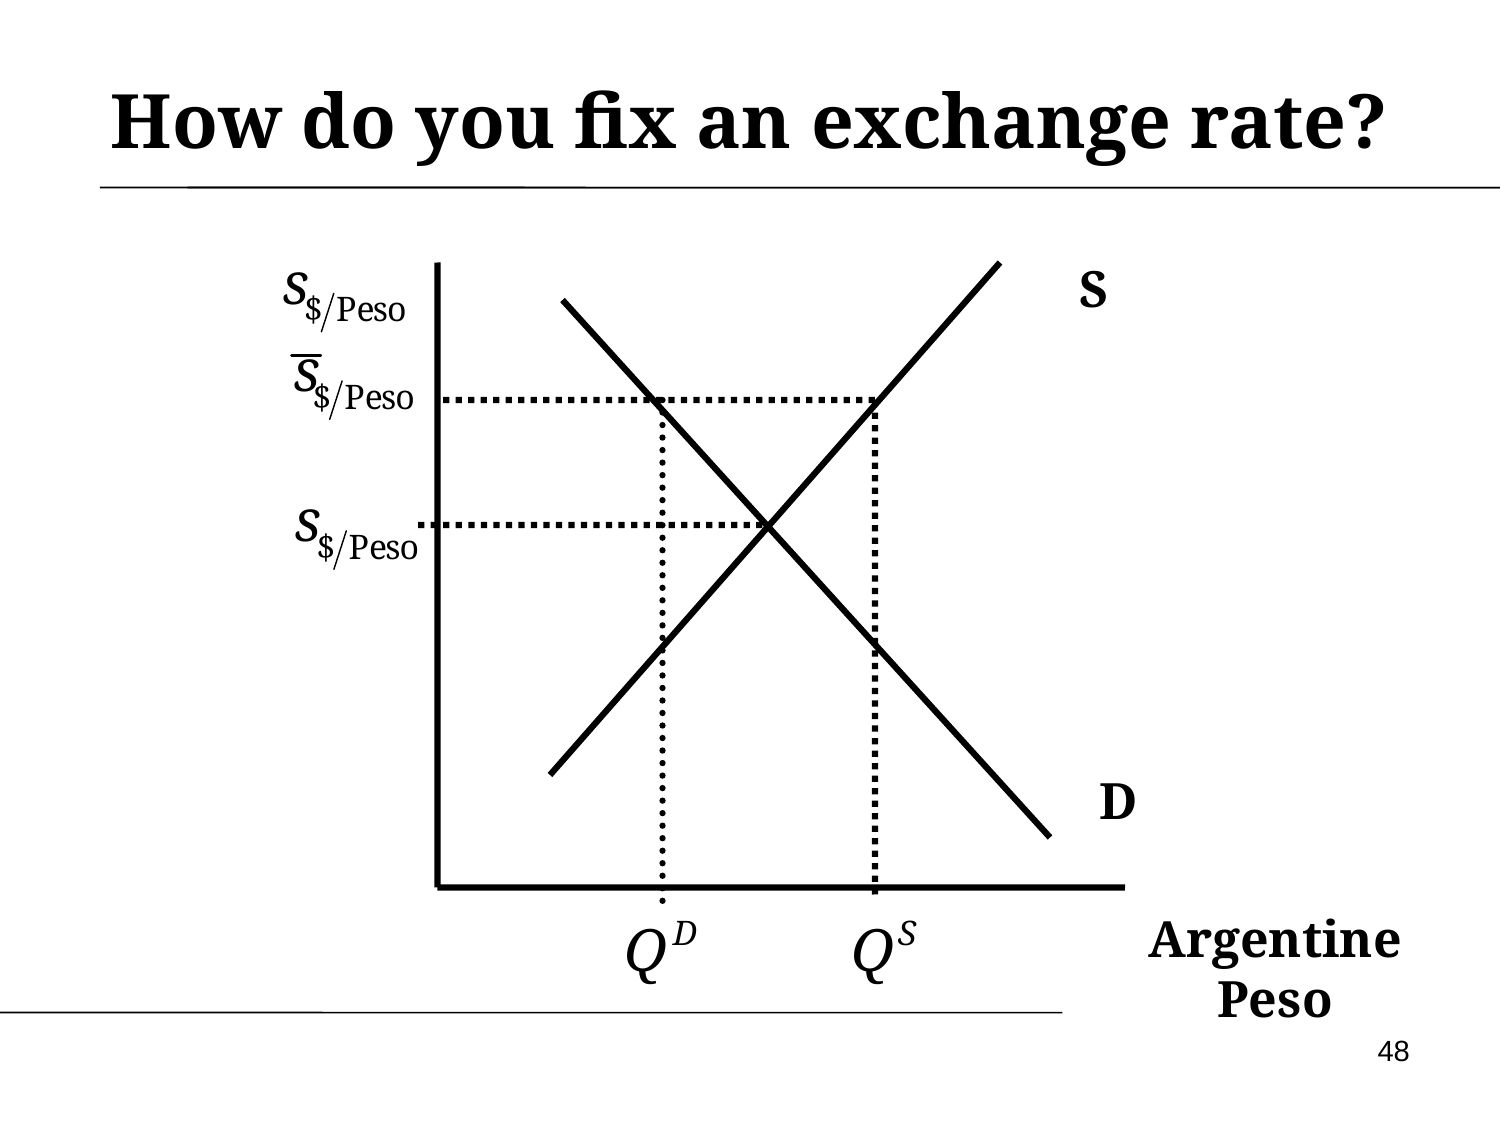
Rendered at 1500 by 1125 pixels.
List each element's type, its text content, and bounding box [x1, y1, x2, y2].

slide_number 48 [1074, 1024, 1426, 1103]
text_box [291, 487, 424, 576]
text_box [287, 337, 419, 426]
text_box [623, 911, 704, 989]
text_box D [1049, 762, 1188, 838]
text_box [850, 911, 920, 989]
text_box Argentine Peso [1100, 899, 1450, 1035]
title How do you fix an exchange rate? [74, 49, 1426, 188]
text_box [278, 249, 411, 338]
text_box S [1024, 249, 1163, 325]
